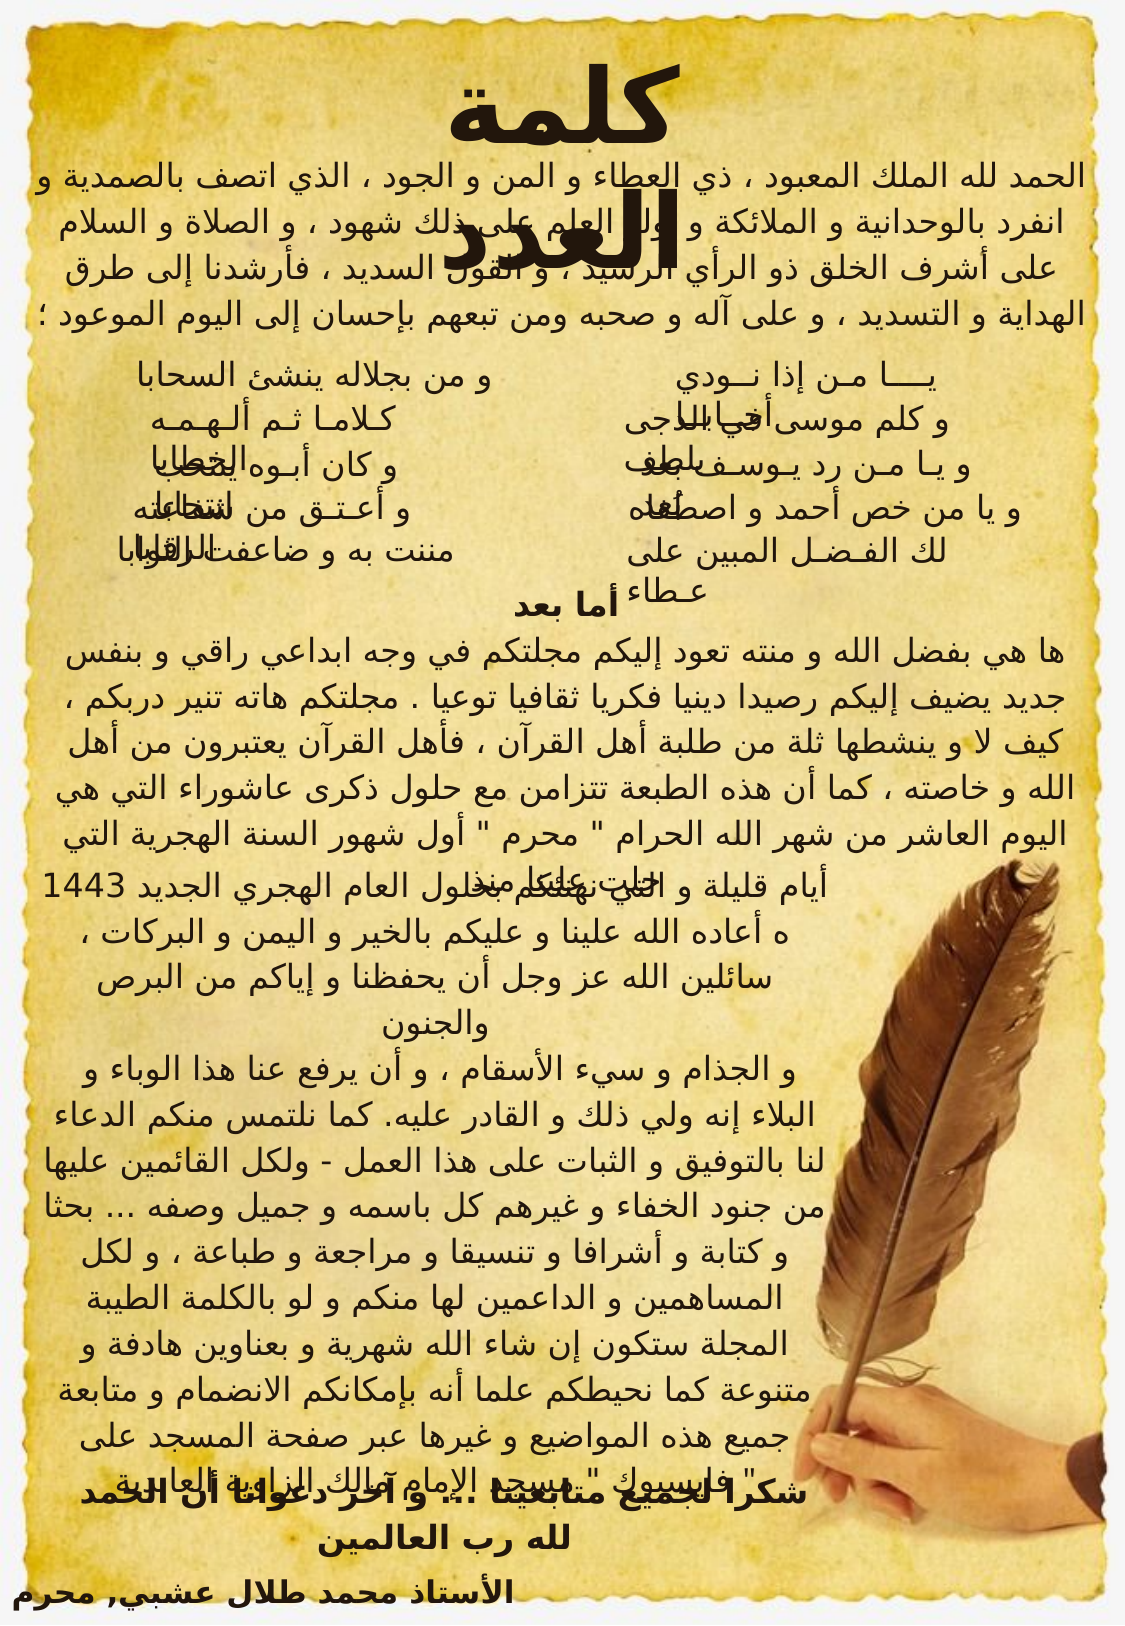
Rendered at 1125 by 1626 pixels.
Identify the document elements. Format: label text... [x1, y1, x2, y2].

text_box و من بجلاله ينشئ السحابا [121, 346, 519, 401]
text_box الحمد لله الملك المعبود ، ذي العطاء و المن و الجود ، الذي اتصف بالصمدية و انفرد بالوحدانية و الملائكة و أولو العلم على ذلك شهود ، و الصلاة و السلام على أشرف الخلق ذو الرأي الرشيد ، و القول السديد ، فأرشدنا إلى طرق الهداية و التسديد ، و على آله و صحبه ومن تبعهم بإحسان إلى اليوم الموعود ؛ [16, 141, 1109, 340]
text_box أما بعد ها هي بفضل الله و منته تعود إليكم مجلتكم في وجه ابداعي راقي و بنفس جديد يضيف إليكم رصيدا دينيا فكريا ثقافيا توعيا . مجلتكم هاته تنير دربكم ، كيف لا و ينشطها ثلة من طلبة أهل القرآن ، فأهل القرآن يعتبرون من أهل الله و خاصته ، كما أن هذه الطبعة تتزامن مع حلول ذكرى عاشوراء التي هي اليوم العاشر من شهر الله الحرام " محرم " أول شهور السنة الهجرية التي حلت علينا منذ [23, 569, 1109, 906]
text_box أيام قليلة و التي نهنئكم بحلول العام الهجري الجديد 1443 ه أعاده الله علينا و عليكم بالخير و اليمن و البركات ، سائلين الله عز وجل أن يحفظنا و إياكم من البرص والجنون و الجذام و سيء الأسقام ، و أن يرفع عنا هذا الوباء و البلاء إنه ولي ذلك و القادر عليه. كما نلتمس منكم الدعاء لنا بالتوفيق و الثبات على هذا العمل - ولكل القائمين عليها من جنود الخفاء و غيرهم كل باسمه و جميل وصفه ... بحثا و كتابة و أشرافا و تنسيقا و مراجعة و طباعة ، و لكل المساهمين و الداعمين لها منكم و لو بالكلمة الطيبة المجلة ستكون إن شاء الله شهرية و بعناوين هادفة و متنوعة كما نحيطكم علما أنه بإمكانكم الانضمام و متابعة جميع هذه المواضيع و غيرها عبر صفحة المسجد على فايسبوك " مسجد الإمام مالك الزاوية العابدية " [23, 850, 848, 1507]
text_box و كلم موسى في الدجى بلطف [609, 389, 1047, 485]
text_box كـلامـا ثـم ألـهـمـه الخطابا [135, 401, 510, 485]
text_box شكرا لجميع متابعينا ... و آخر دعوانا أن الحمد لله رب العالمين [59, 1457, 830, 1564]
picture [0, 0, 1125, 1625]
text_box الأستاذ محمد طلال عشبي, محرم 1443 [0, 1565, 538, 1618]
text_box مننت به و ضاعفت الثوابا [101, 521, 509, 569]
text_box كلمة العدد [324, 32, 800, 141]
text_box و كان أبـوه ينتحب انتحابا [139, 435, 500, 521]
text_box و أعـتـق من شفاعته الرقابا [117, 478, 498, 521]
text_box لك الفـضـل المبين على عـطاء [611, 522, 1049, 569]
text_box يــــا مـن إذا نــودي أجــابــا [660, 346, 993, 389]
text_box و يا من خص أحمد و اصطفاه [613, 478, 1050, 534]
